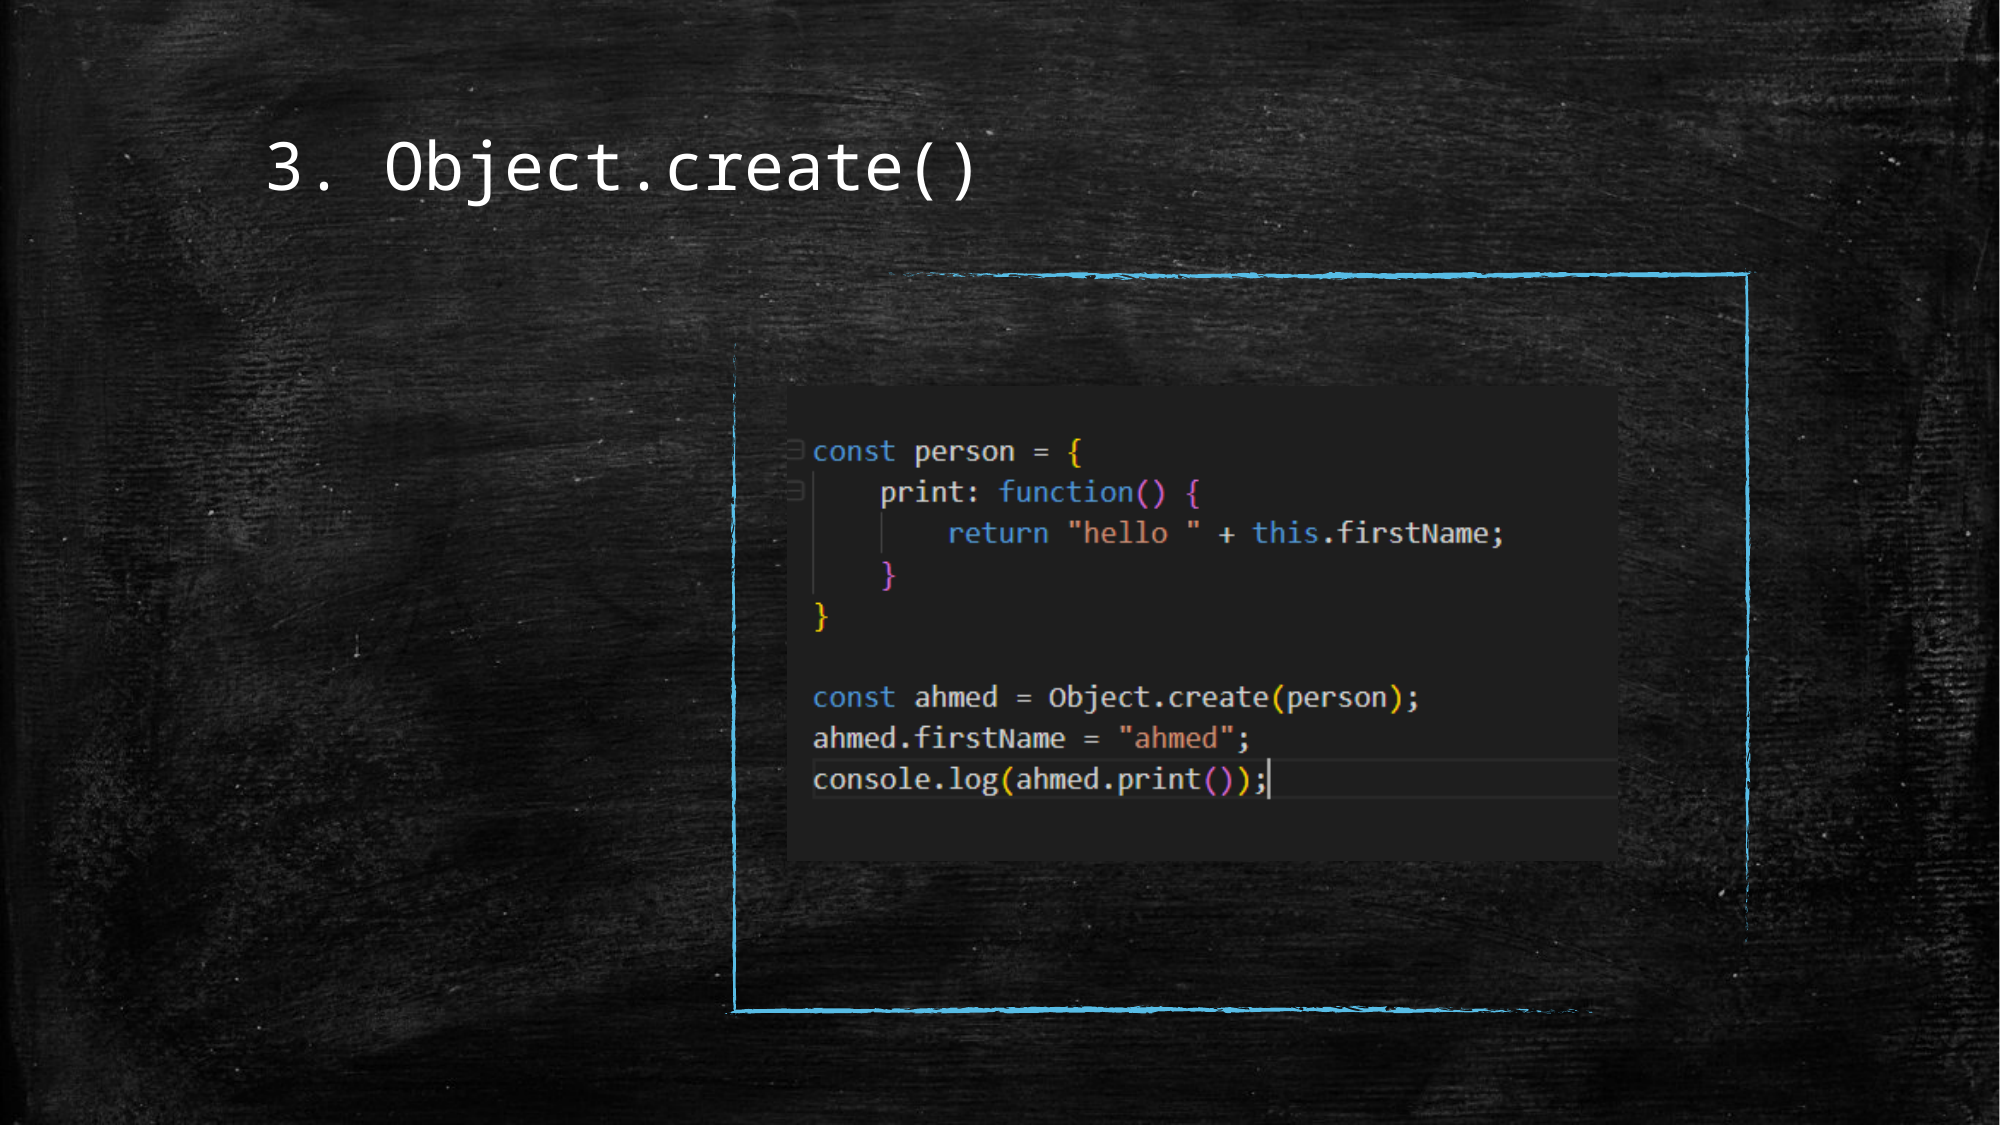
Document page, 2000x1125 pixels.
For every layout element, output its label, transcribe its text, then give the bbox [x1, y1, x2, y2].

title 3. Object.create() [249, 45, 1750, 213]
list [787, 386, 1618, 861]
